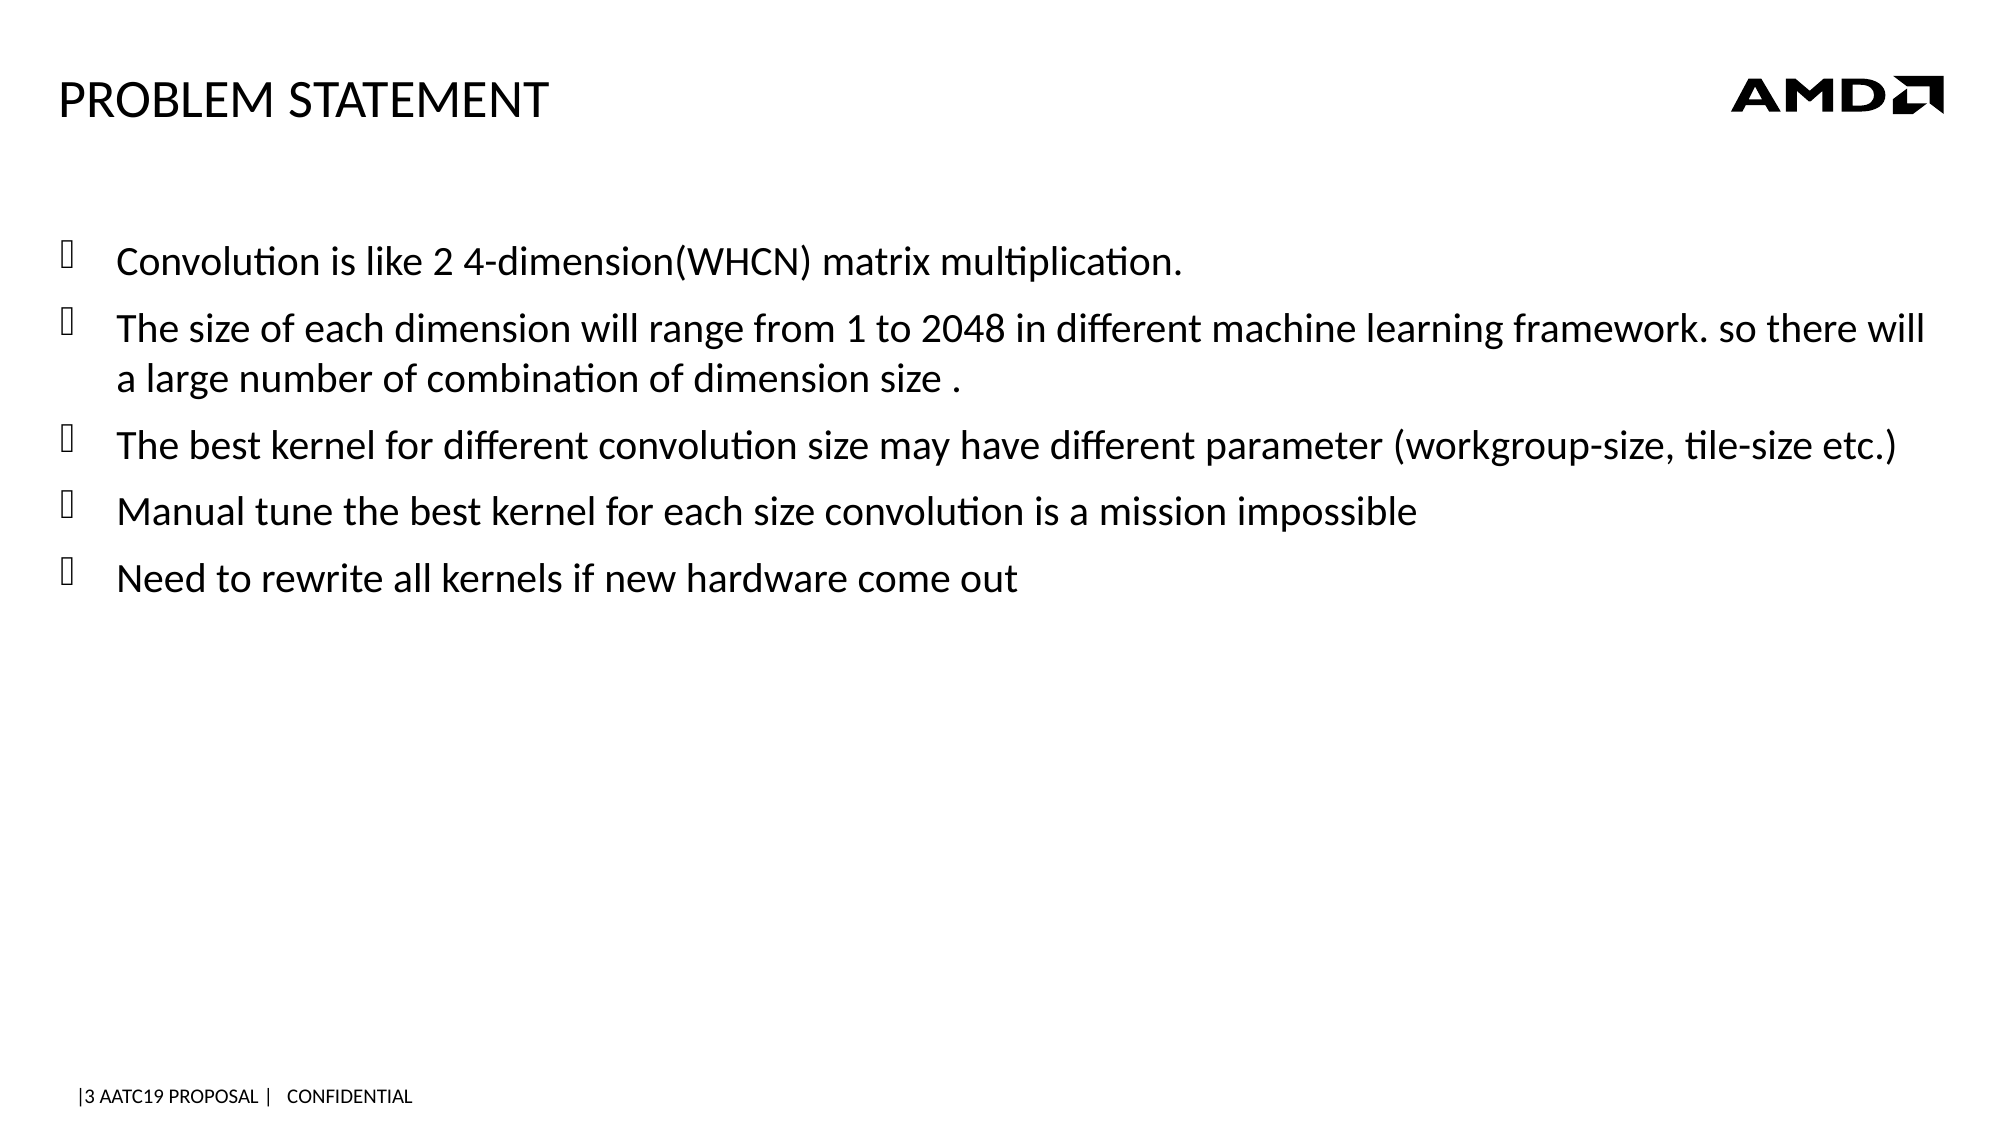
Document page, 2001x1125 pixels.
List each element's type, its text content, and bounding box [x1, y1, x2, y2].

title Problem Statement [58, 50, 1739, 129]
list Convolution is like 2 4-dimension(WHCN) matrix multiplication. The size of each dimension will range from 1 to 2048 in different machine learning framework. so there will a large number of combination of dimension size . The best kernel for different convolution size may have different parameter (workgroup-size, tile-size etc.) Manual tune the best kernel for each size convolution is a mission impossible Need to rewrite all kernels if new hardware come out [60, 226, 1940, 1037]
